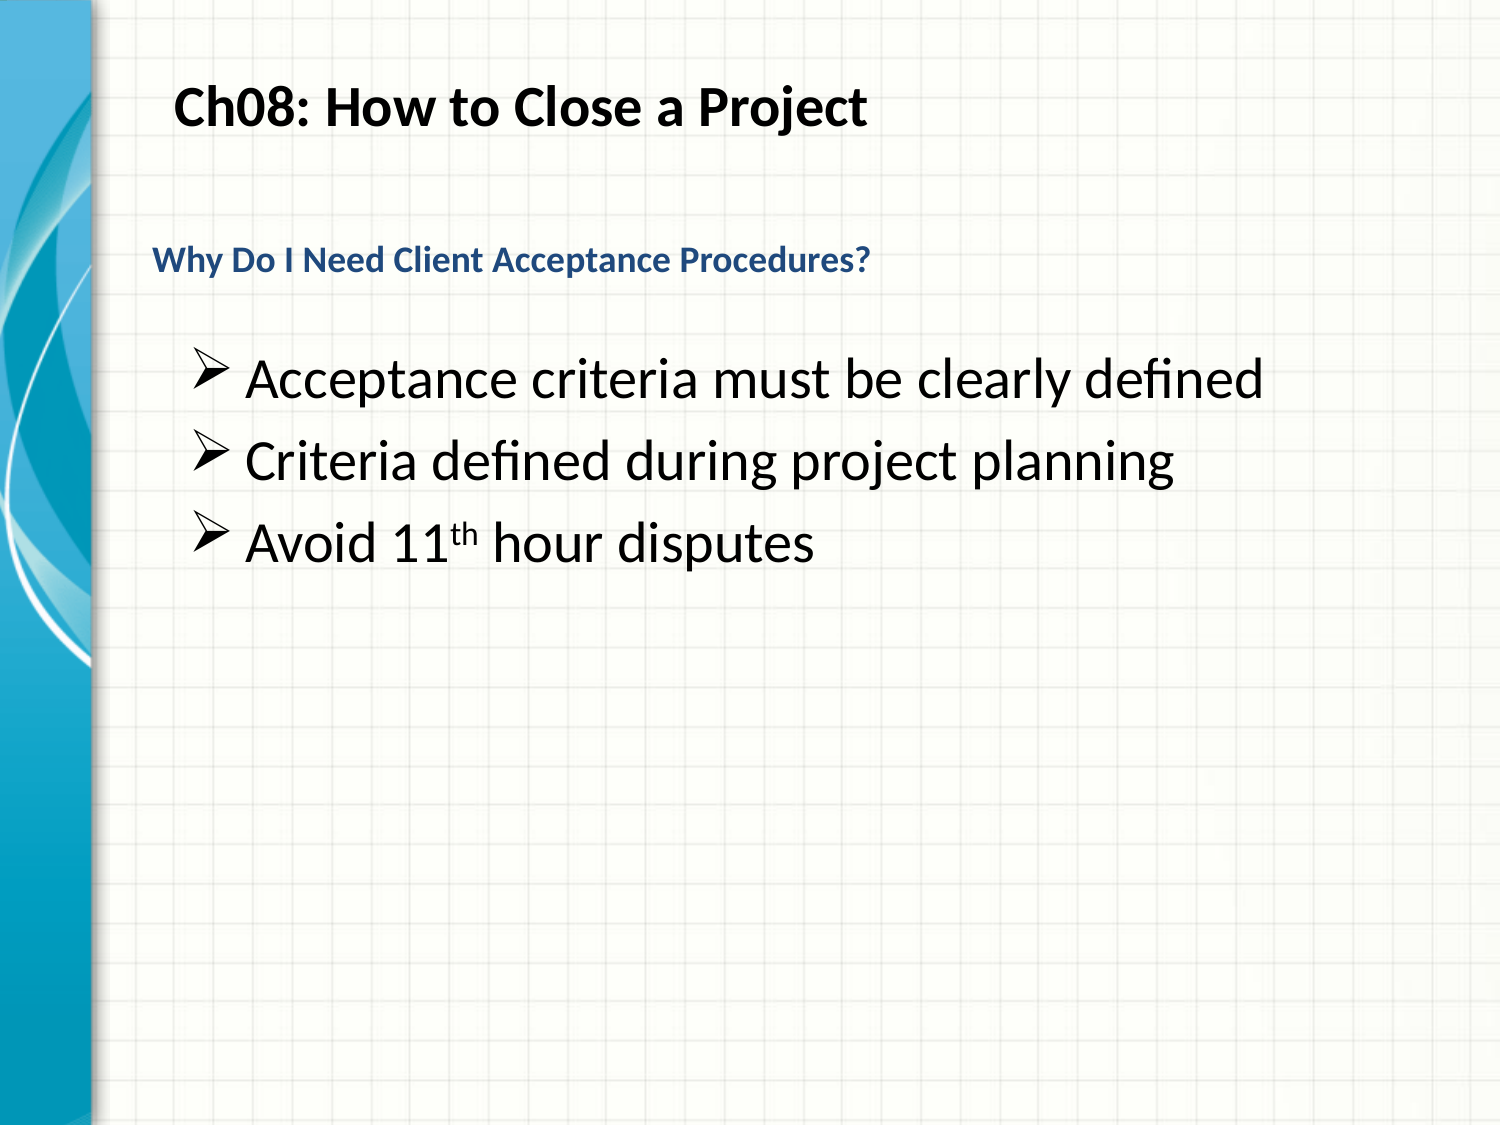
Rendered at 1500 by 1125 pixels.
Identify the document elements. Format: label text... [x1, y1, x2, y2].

text_box Why Do I Need Client Acceptance Procedures? [137, 227, 1488, 288]
picture [0, 0, 1500, 1125]
title Ch08: How to Close a Project [142, 43, 1482, 150]
list Acceptance criteria must be clearly defined Criteria defined during project planning Avoid 11th hour disputes [173, 333, 1500, 600]
